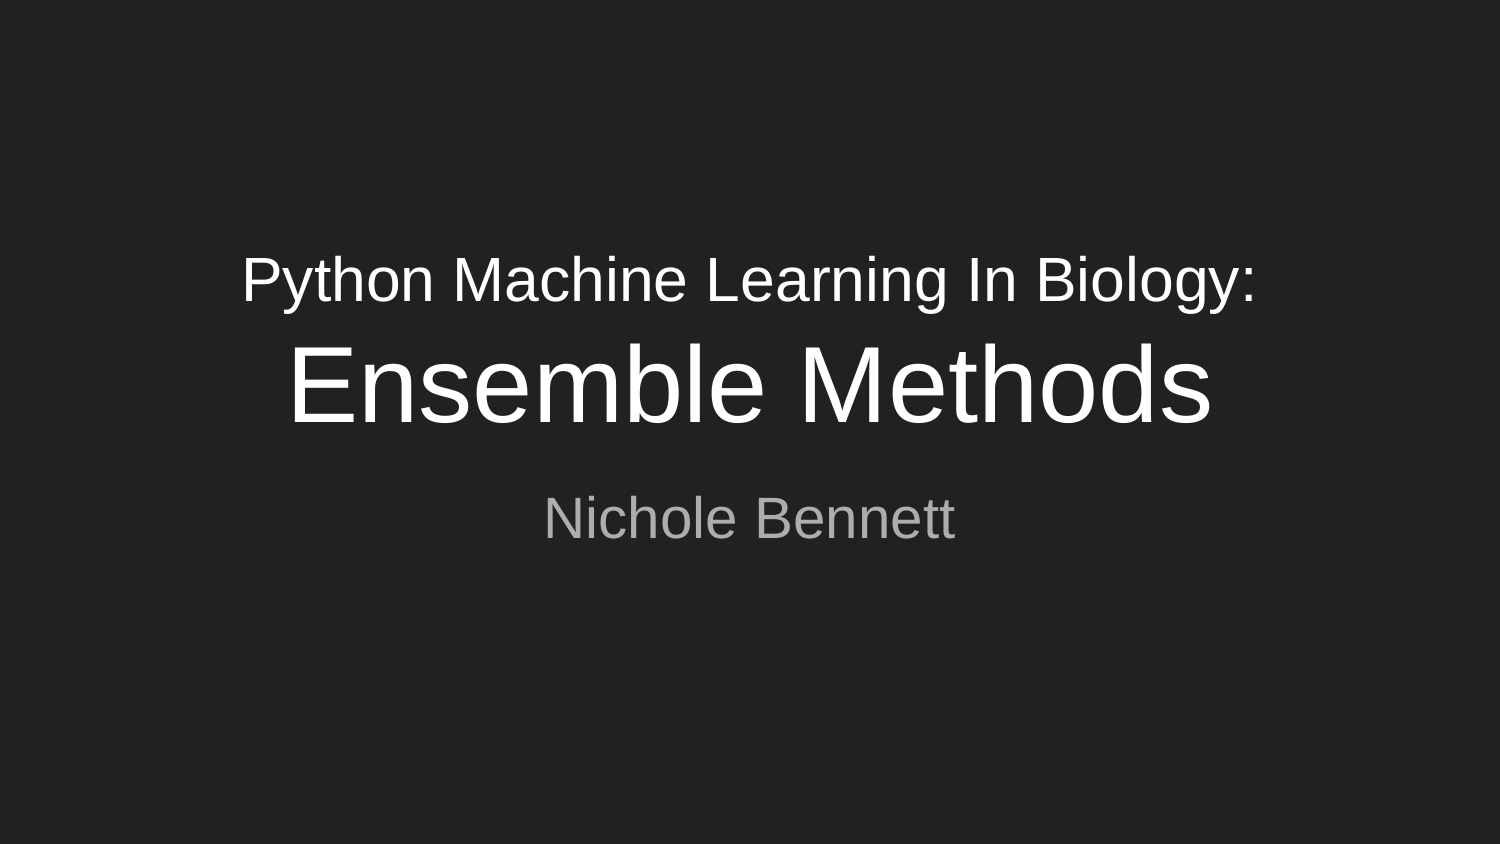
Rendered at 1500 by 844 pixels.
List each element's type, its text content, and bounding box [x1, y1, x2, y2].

subtitle Nichole Bennett [51, 464, 1449, 595]
title Python Machine Learning In Biology: Ensemble Methods [51, 122, 1449, 459]
